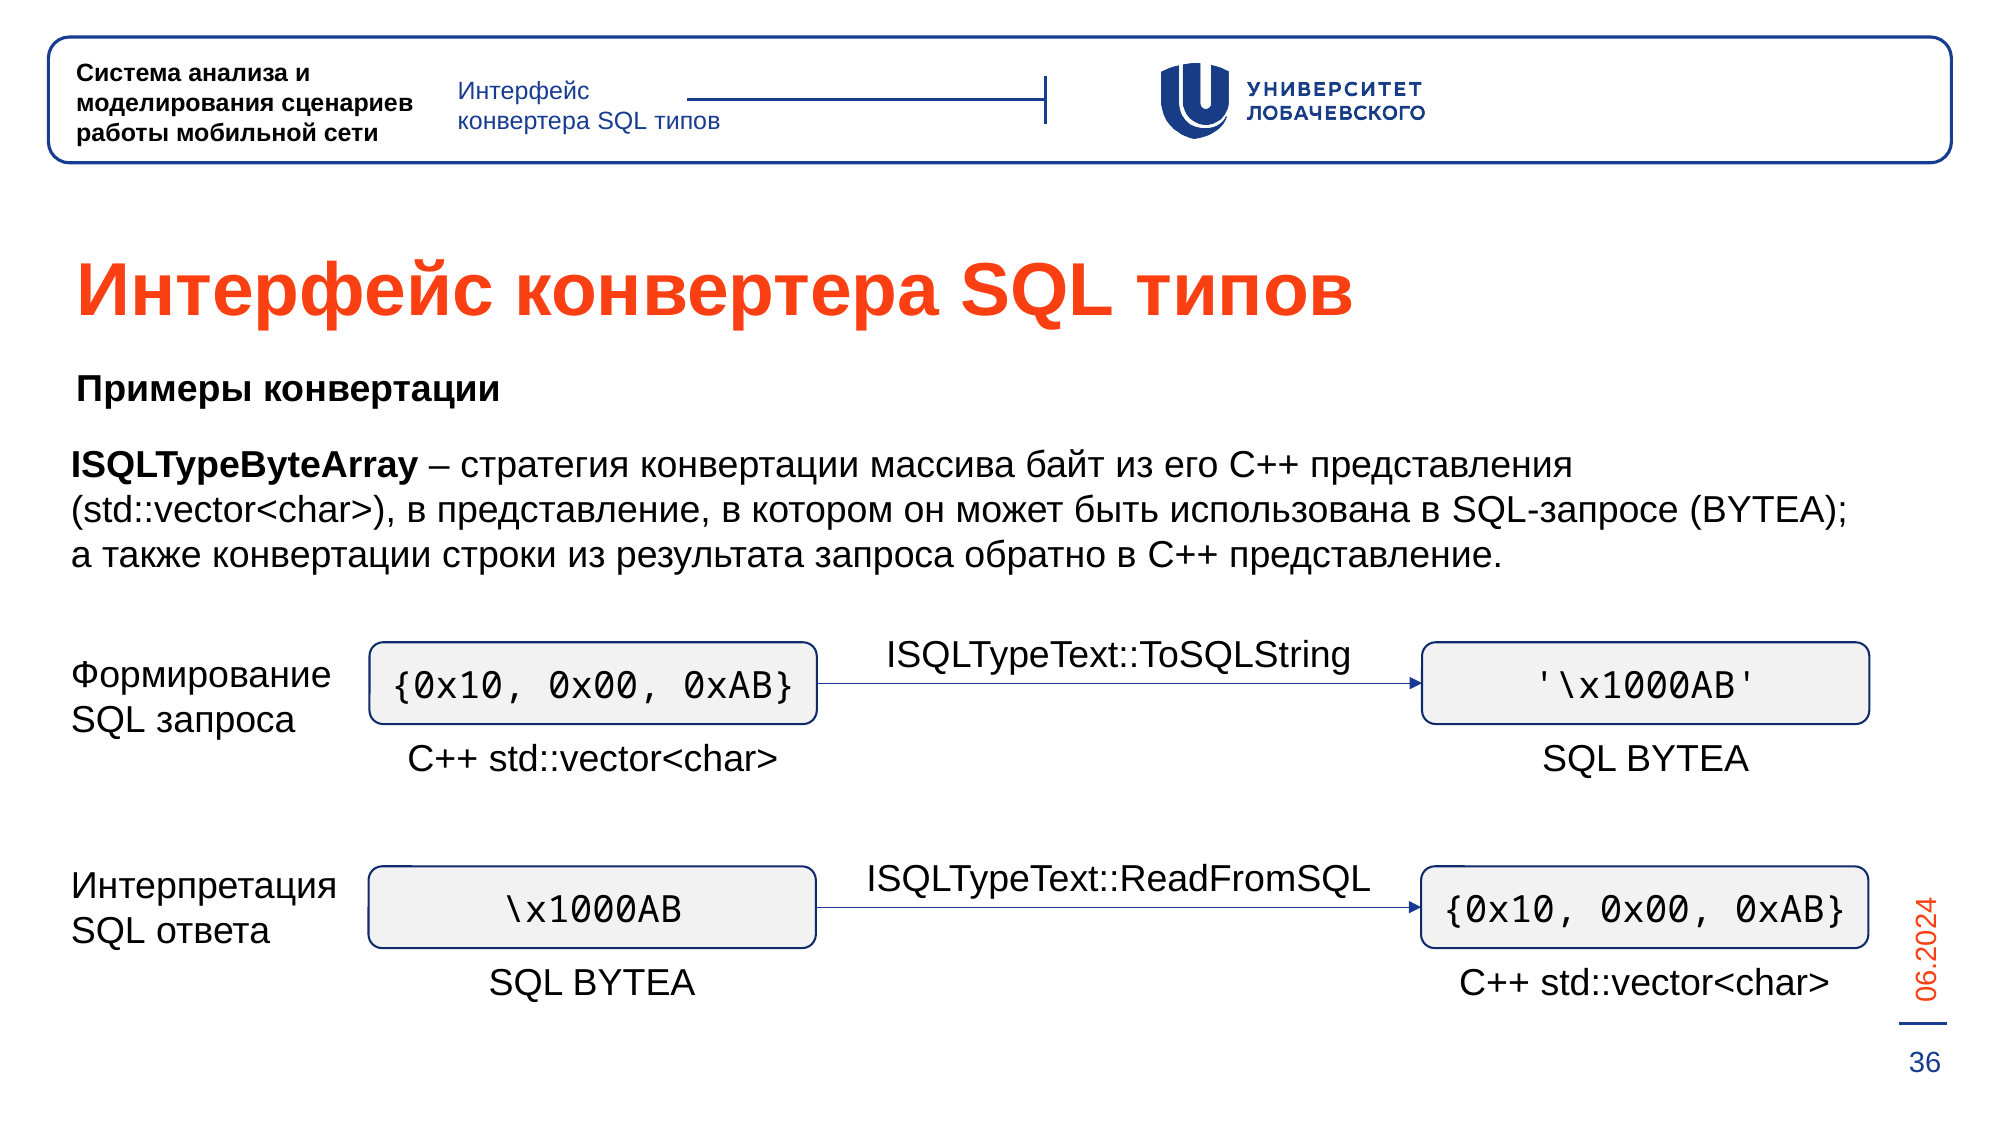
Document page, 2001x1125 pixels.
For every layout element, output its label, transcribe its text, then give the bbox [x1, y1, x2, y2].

text_box {0x10, 0x00, 0xAB} [1420, 865, 1870, 950]
text_box ISQLTypeText::ReadFromSQL [816, 846, 1422, 907]
text_box C++ std::vector<char> [1421, 950, 1869, 1010]
text_box [369, 632, 732, 649]
text_box C++ std::vector<char> [369, 726, 817, 786]
text_box \x1000AB [368, 865, 817, 950]
text_box [369, 717, 377, 725]
text_box 36 [1885, 1035, 1965, 1086]
text_box [368, 856, 731, 873]
text_box ISQLTypeByteArray – стратегия конвертации массива байт из его С++ представления (std::vector<char>), в представление, в котором он может быть использована в SQL-запросе (BYTEA); а также конвертации строки из результата запроса обратно в C++ представление. [56, 432, 1864, 590]
text_box Интерфейс конвертера SQL типов [61, 233, 1591, 338]
text_box Примеры конвертации [61, 356, 1872, 417]
text_box {0x10, 0x00, 0xAB} [368, 641, 818, 726]
text_box [368, 941, 376, 949]
text_box SQL BYTEA [1422, 726, 1870, 786]
text_box SQL BYTEA [368, 950, 816, 1010]
text_box [47, 35, 1953, 164]
text_box ISQLTypeText::ToSQLString [816, 622, 1422, 683]
text_box '\x1000AB' [1420, 641, 1871, 726]
text_box Интерпретация SQL ответа [56, 854, 368, 959]
picture [1160, 63, 1425, 139]
text_box 06.2024 [1899, 836, 1950, 1018]
text_box Интерфейс конвертера SQL типов [442, 66, 862, 142]
text_box Формирование SQL запроса [56, 642, 352, 747]
